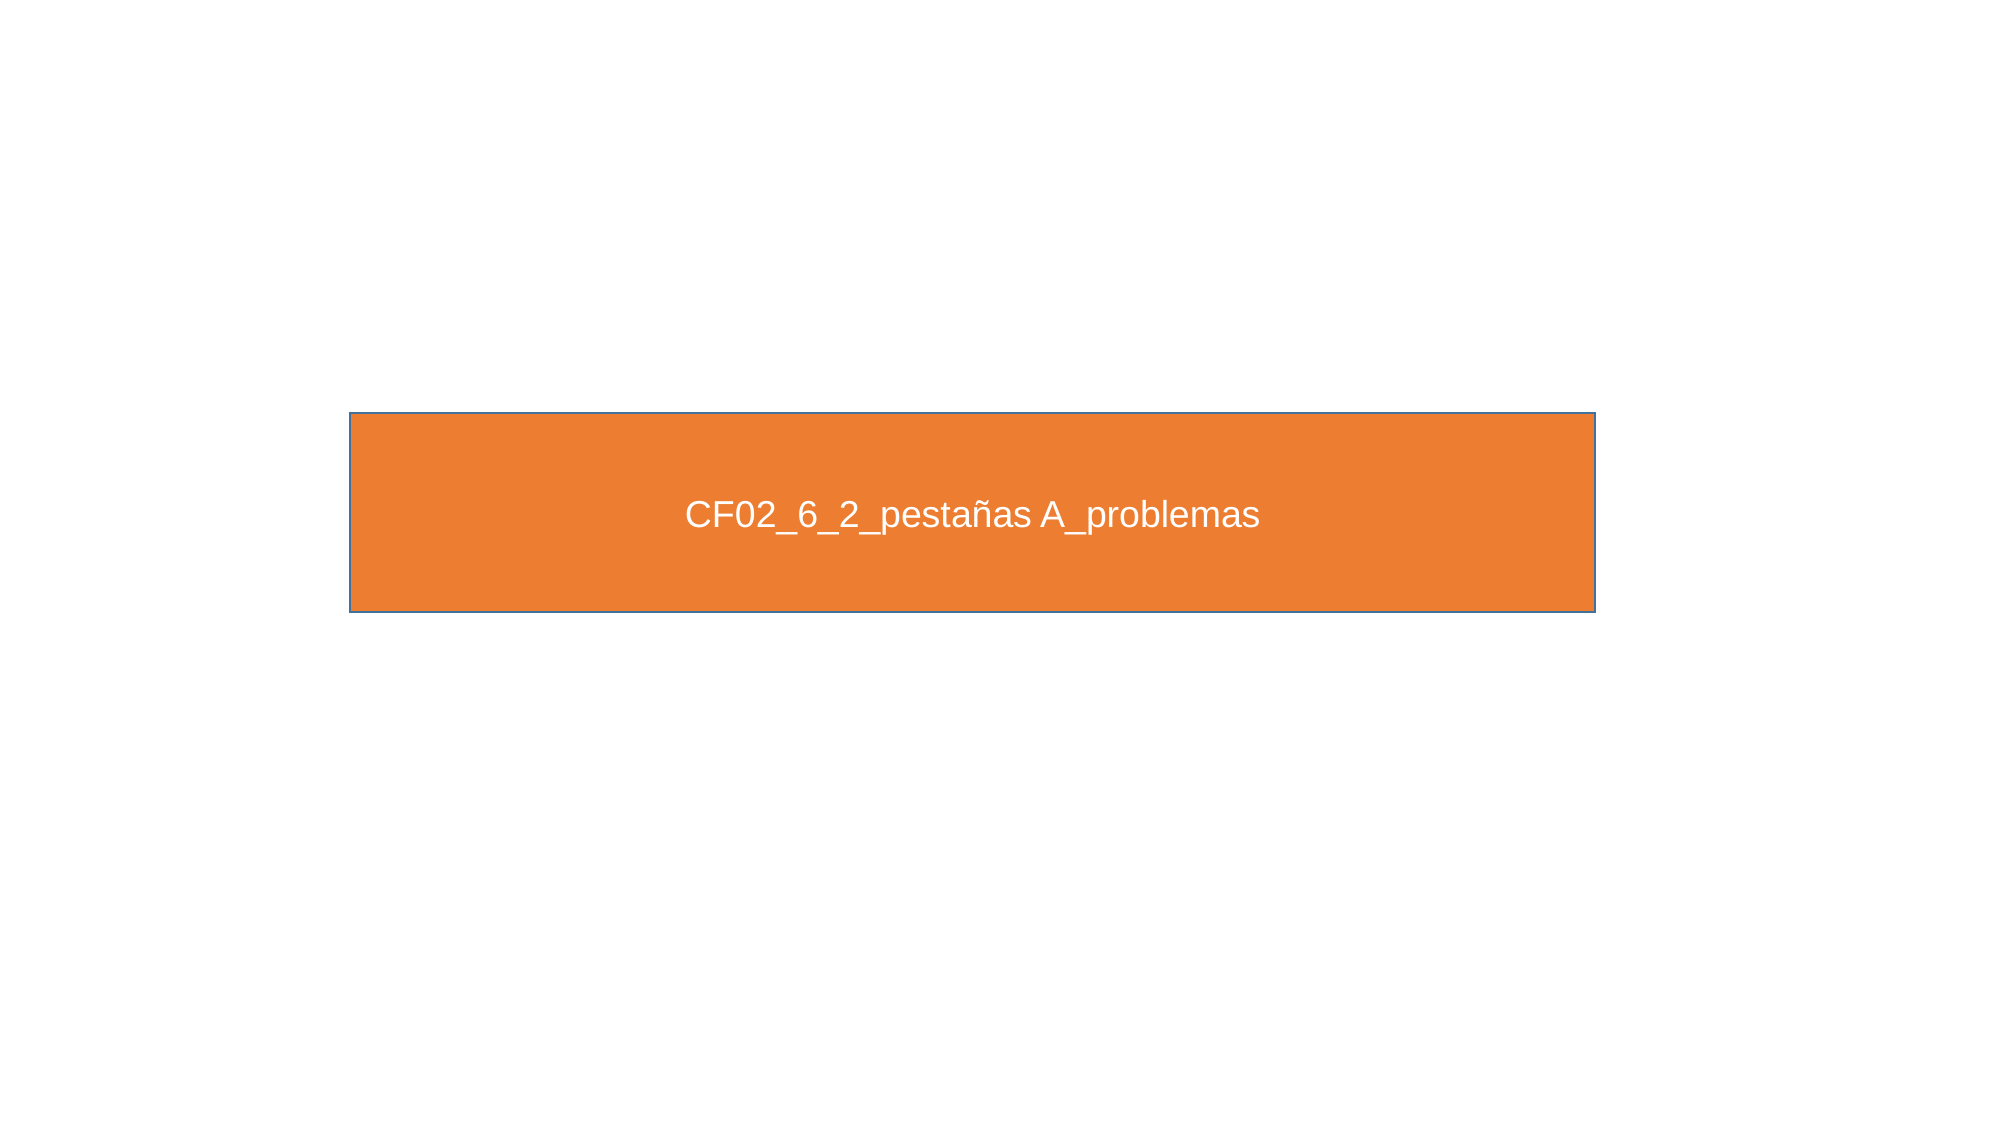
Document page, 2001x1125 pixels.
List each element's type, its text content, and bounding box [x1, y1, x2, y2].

text_box CF02_6_2_pestañas A_problemas [350, 413, 1596, 612]
